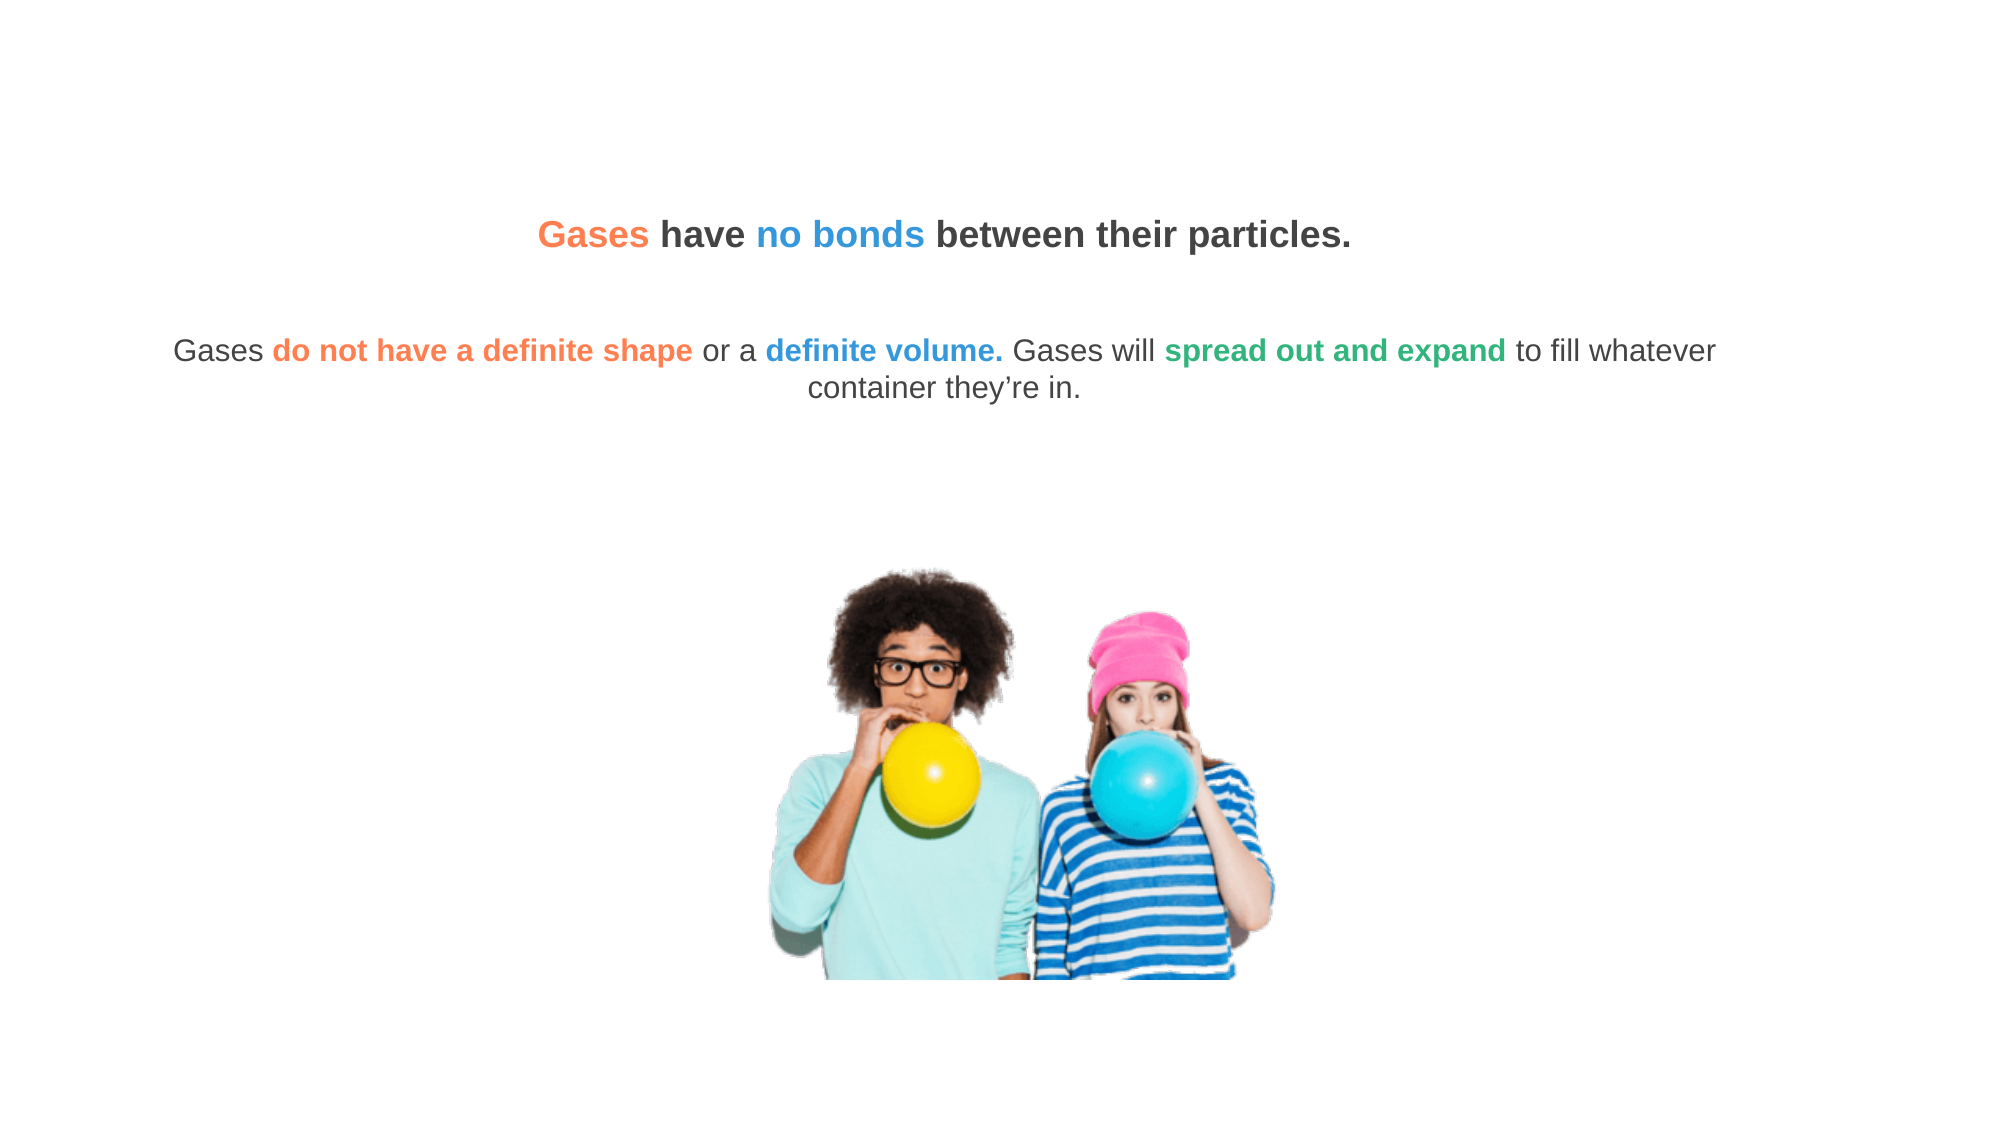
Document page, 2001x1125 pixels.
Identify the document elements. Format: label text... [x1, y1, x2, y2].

picture [687, 562, 1313, 980]
text_box Gases have no bonds between their particles. Gases do not have a definite shape or a definite volume. Gases will spread out and expand to fill whatever container they’re in. [104, 210, 1785, 443]
